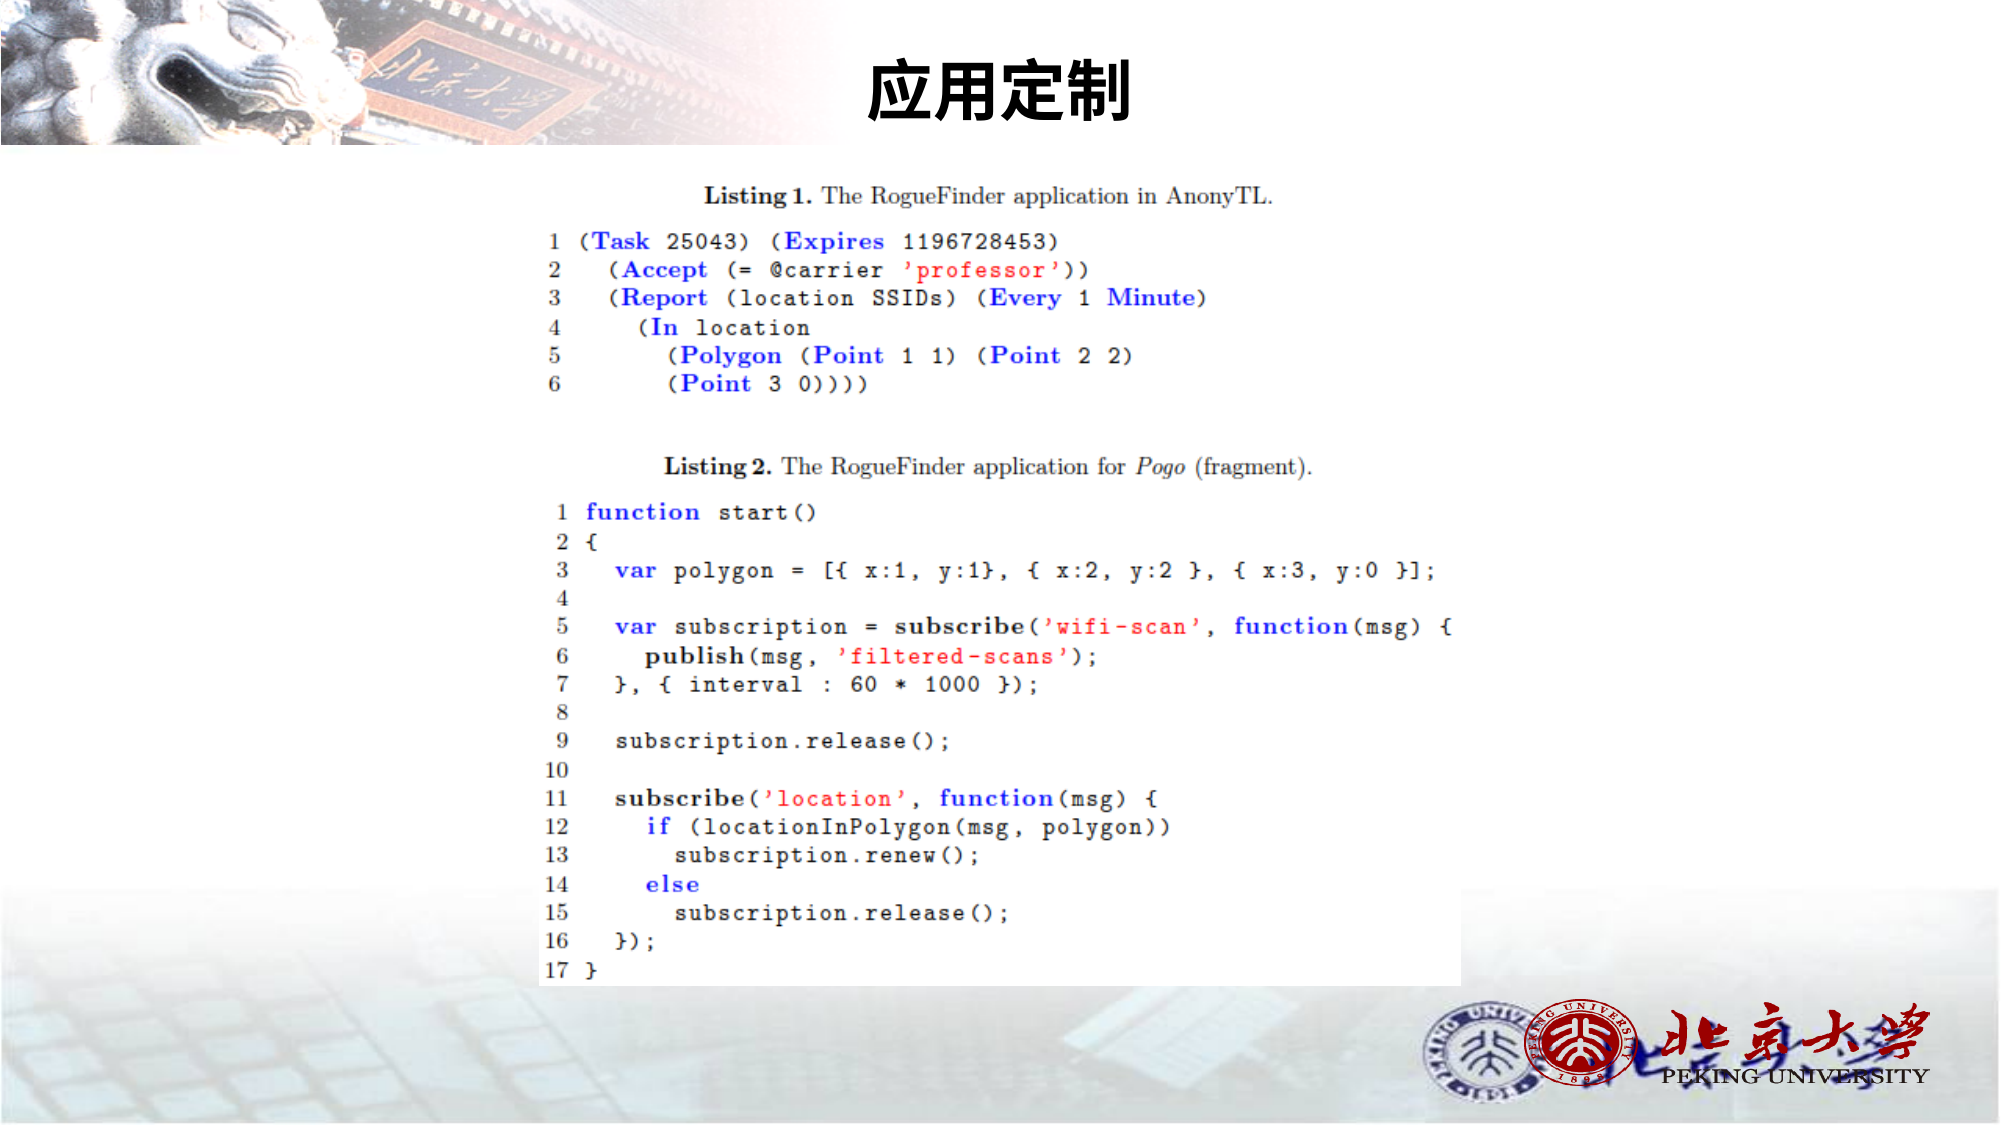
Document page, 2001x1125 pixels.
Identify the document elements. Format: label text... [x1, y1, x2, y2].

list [539, 182, 1461, 987]
picture [0, 0, 2001, 1125]
title 应用定制 [99, 0, 1900, 183]
